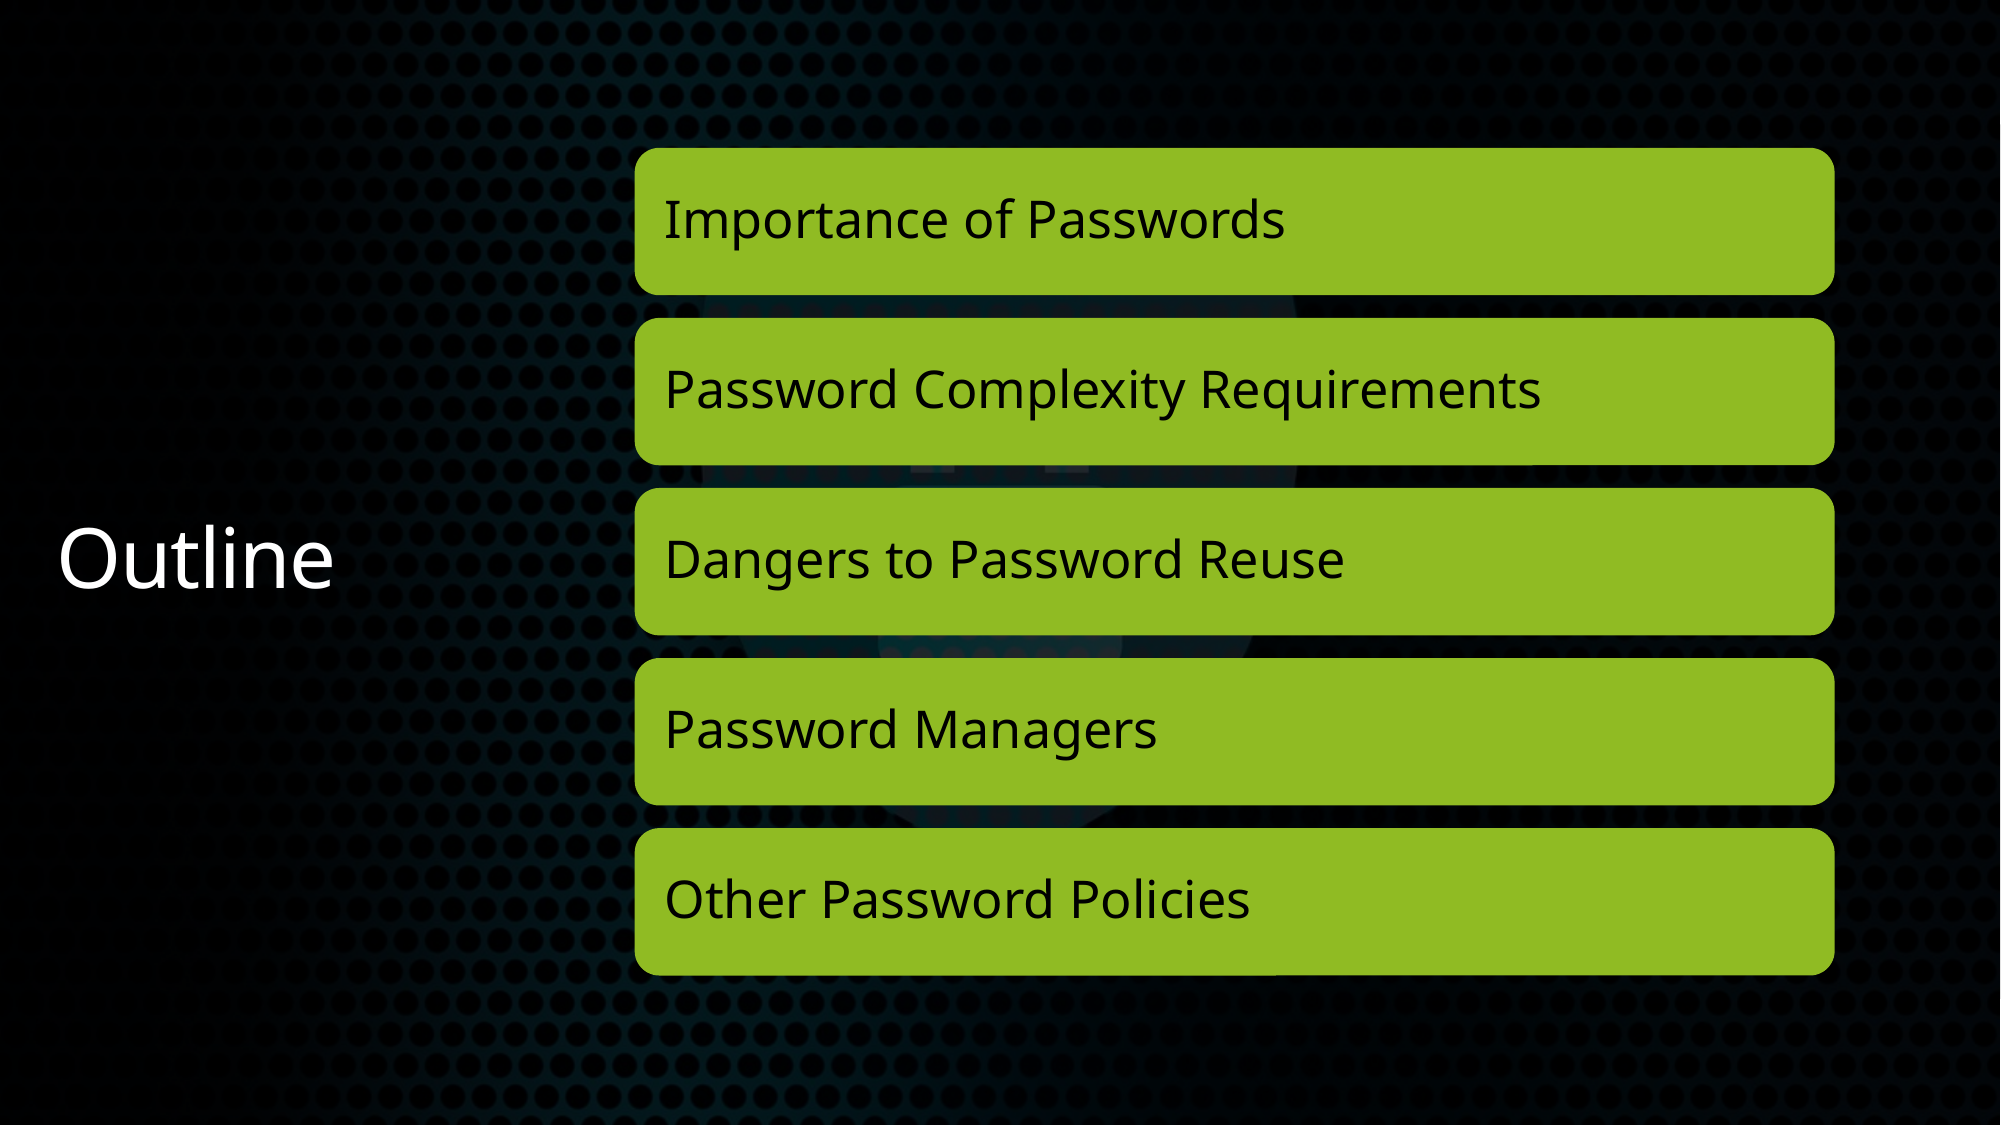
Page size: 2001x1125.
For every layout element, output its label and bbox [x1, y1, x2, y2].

picture [0, 0, 2000, 1125]
list [634, 141, 1835, 982]
